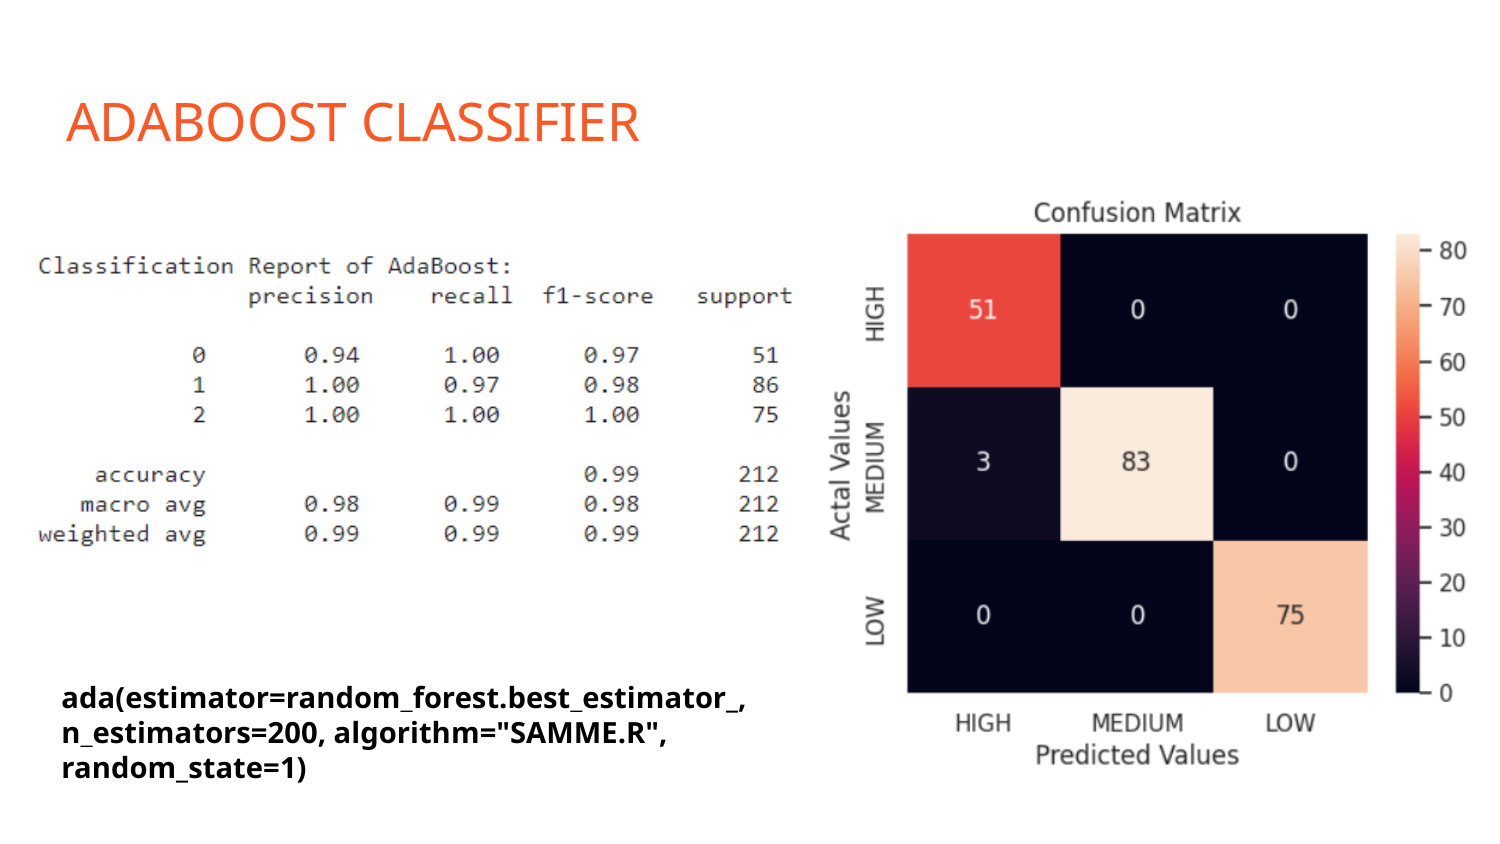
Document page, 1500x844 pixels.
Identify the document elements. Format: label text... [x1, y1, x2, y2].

picture [26, 244, 801, 563]
text_box ada(estimator=random_forest.best_estimator_,n_estimators=200, algorithm="SAMME.R", random_state=1) [46, 663, 781, 799]
title ADABOOST CLASSIFIER [51, 72, 1449, 167]
picture [825, 191, 1476, 771]
